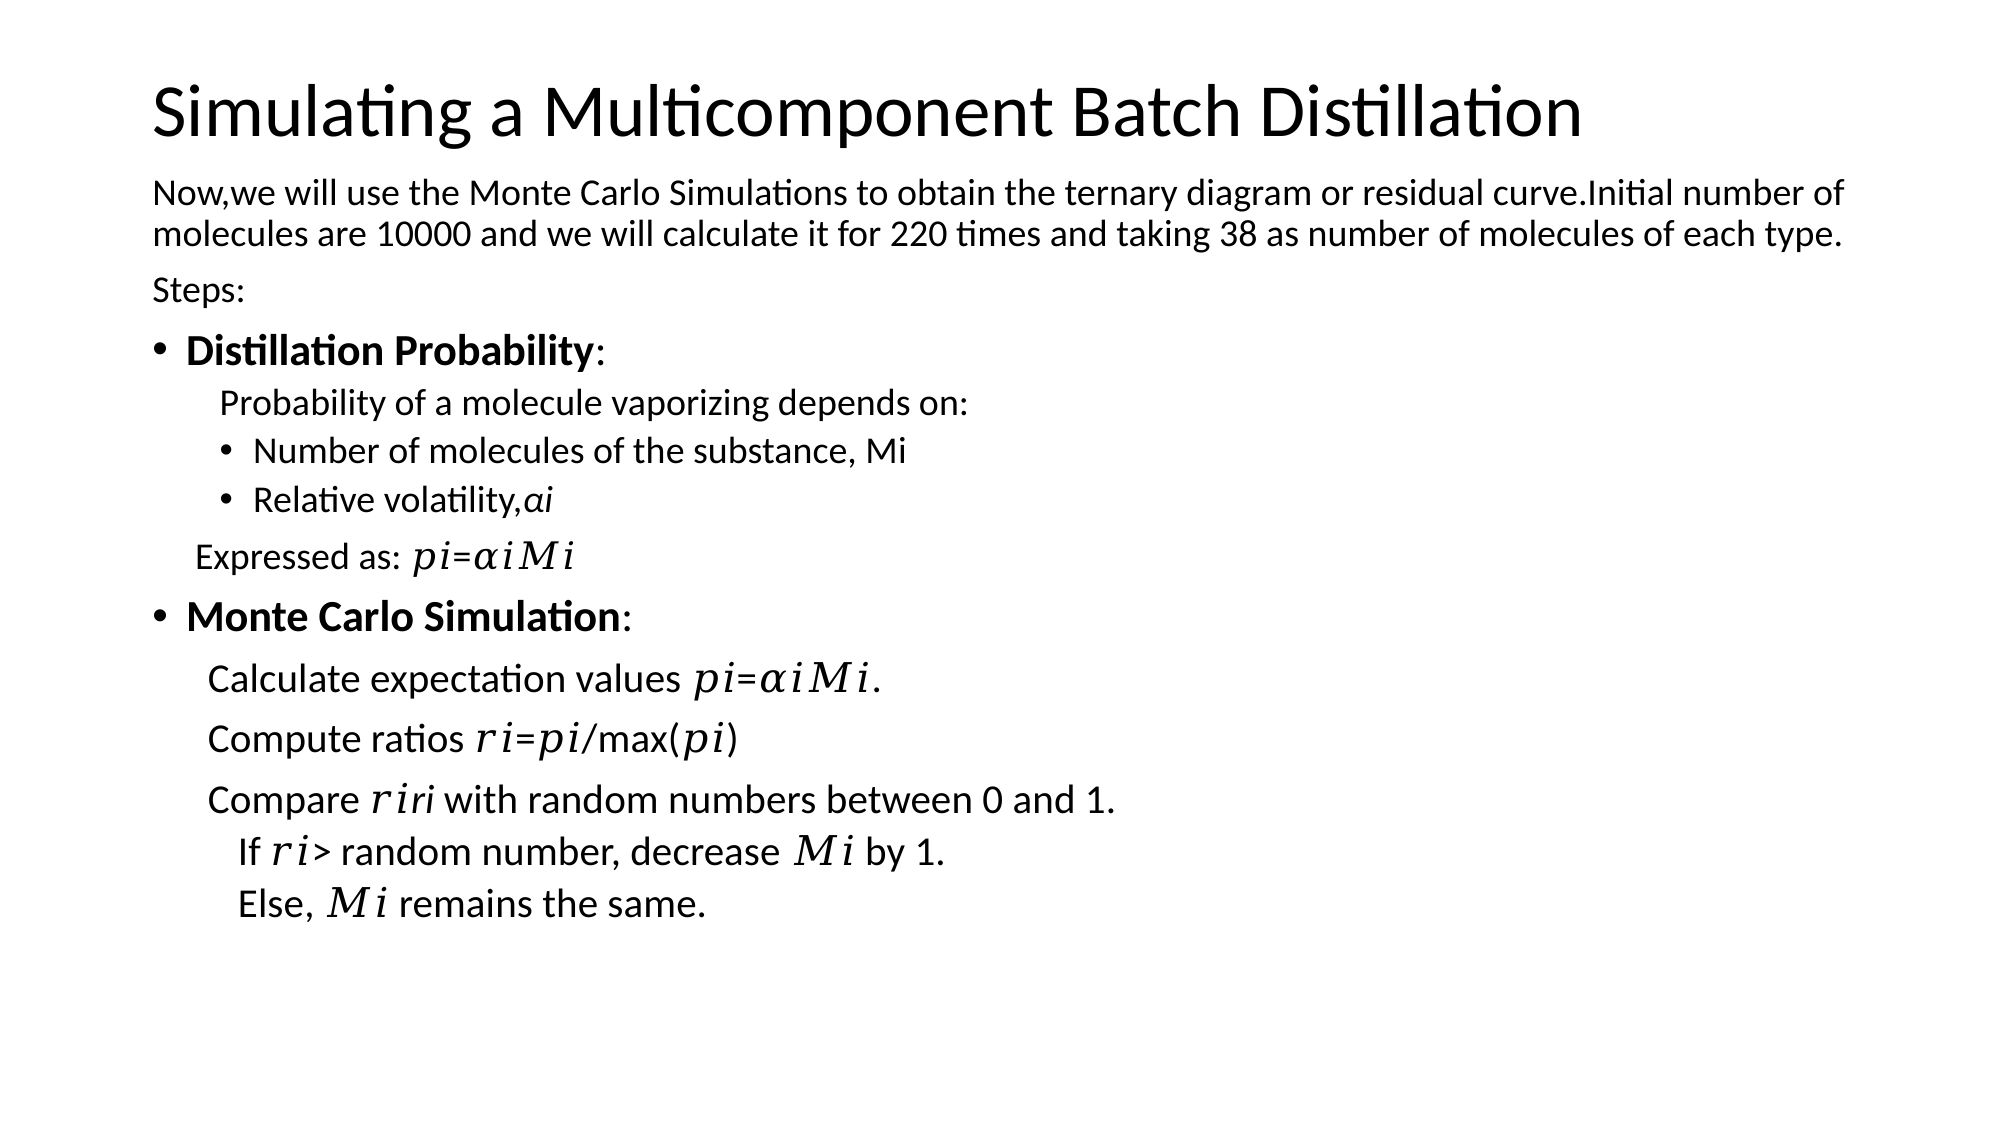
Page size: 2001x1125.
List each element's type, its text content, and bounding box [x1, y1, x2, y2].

title Simulating a Multicomponent Batch Distillation [137, 0, 1863, 164]
list Now,we will use the Monte Carlo Simulations to obtain the ternary diagram or residual curve.Initial number of molecules are 10000 and we will calculate it for 220 times and taking 38 as number of molecules of each type. Steps: Distillation Probability: Probability of a molecule vaporizing depends on: Number of molecules of the substance, Mi Relative volatility,αi​ Expressed as: 𝑝𝑖=𝛼𝑖𝑀𝑖 Monte Carlo Simulation: Calculate expectation values 𝑝𝑖=𝛼𝑖𝑀𝑖​. Compute ratios 𝑟𝑖=𝑝𝑖/max(𝑝𝑖) Compare 𝑟𝑖ri​ with random numbers between 0 and 1. If 𝑟𝑖> random number, decrease 𝑀𝑖 by 1. Else, 𝑀𝑖 remains the same. [137, 164, 1863, 1125]
